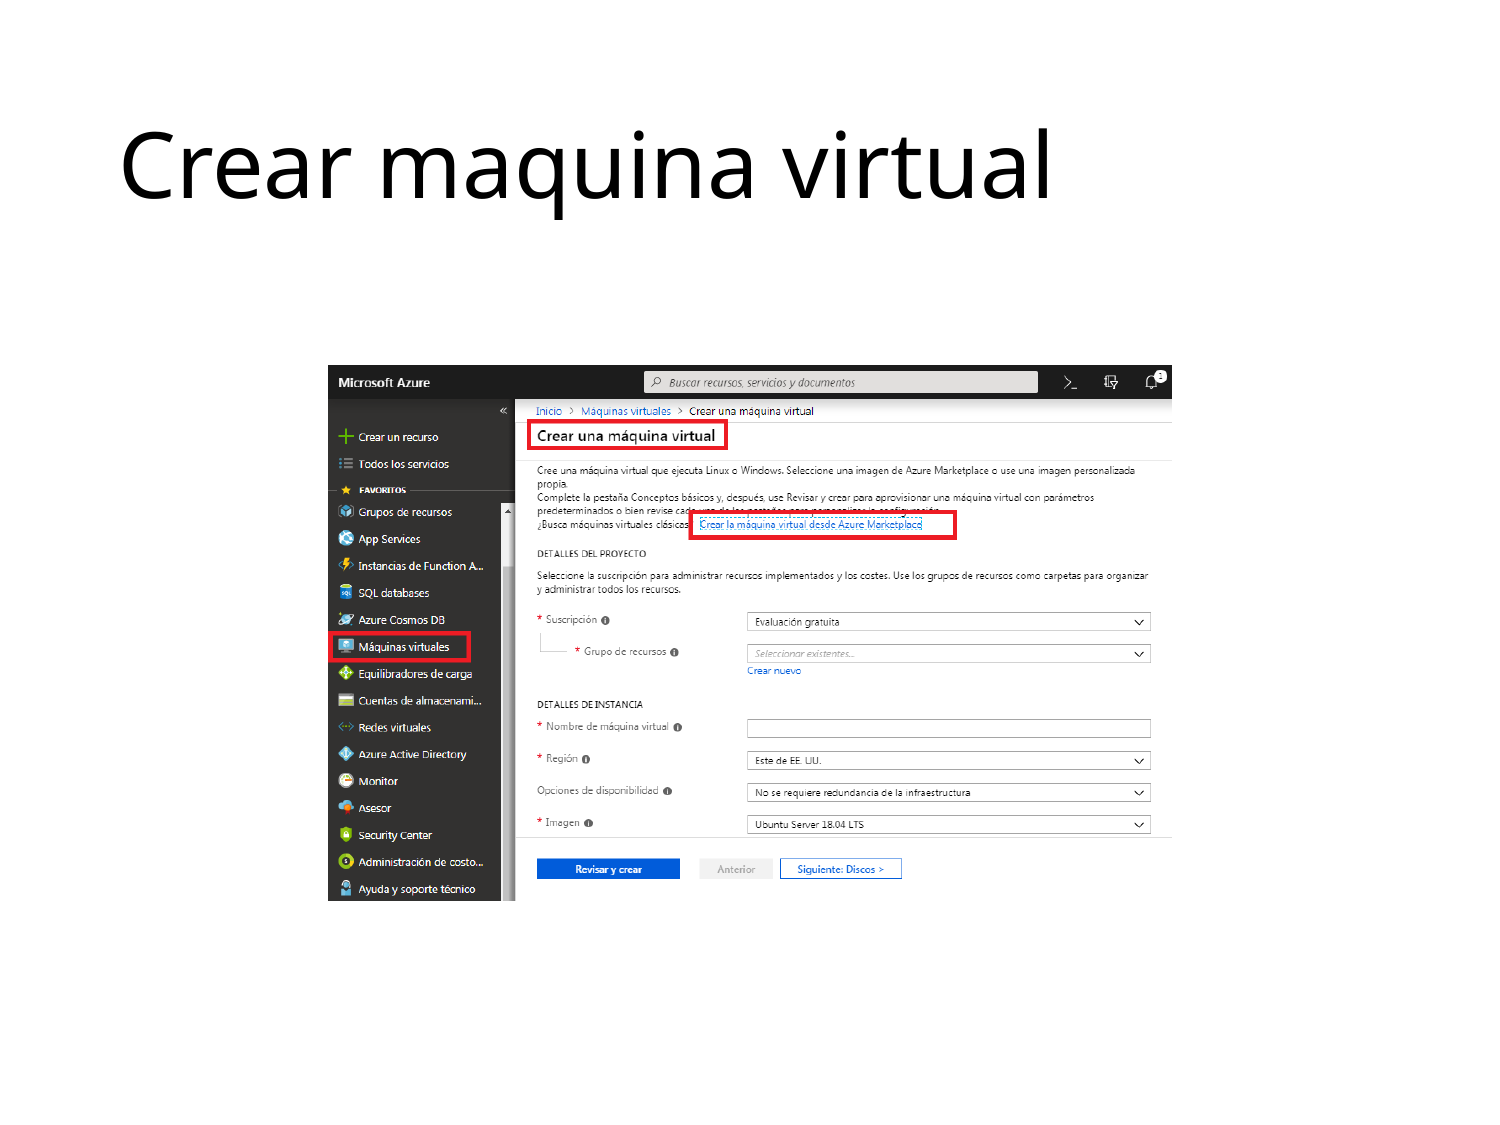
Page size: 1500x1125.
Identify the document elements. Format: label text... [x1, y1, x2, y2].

title Crear maquina virtual [103, 59, 1397, 278]
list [328, 365, 1172, 901]
